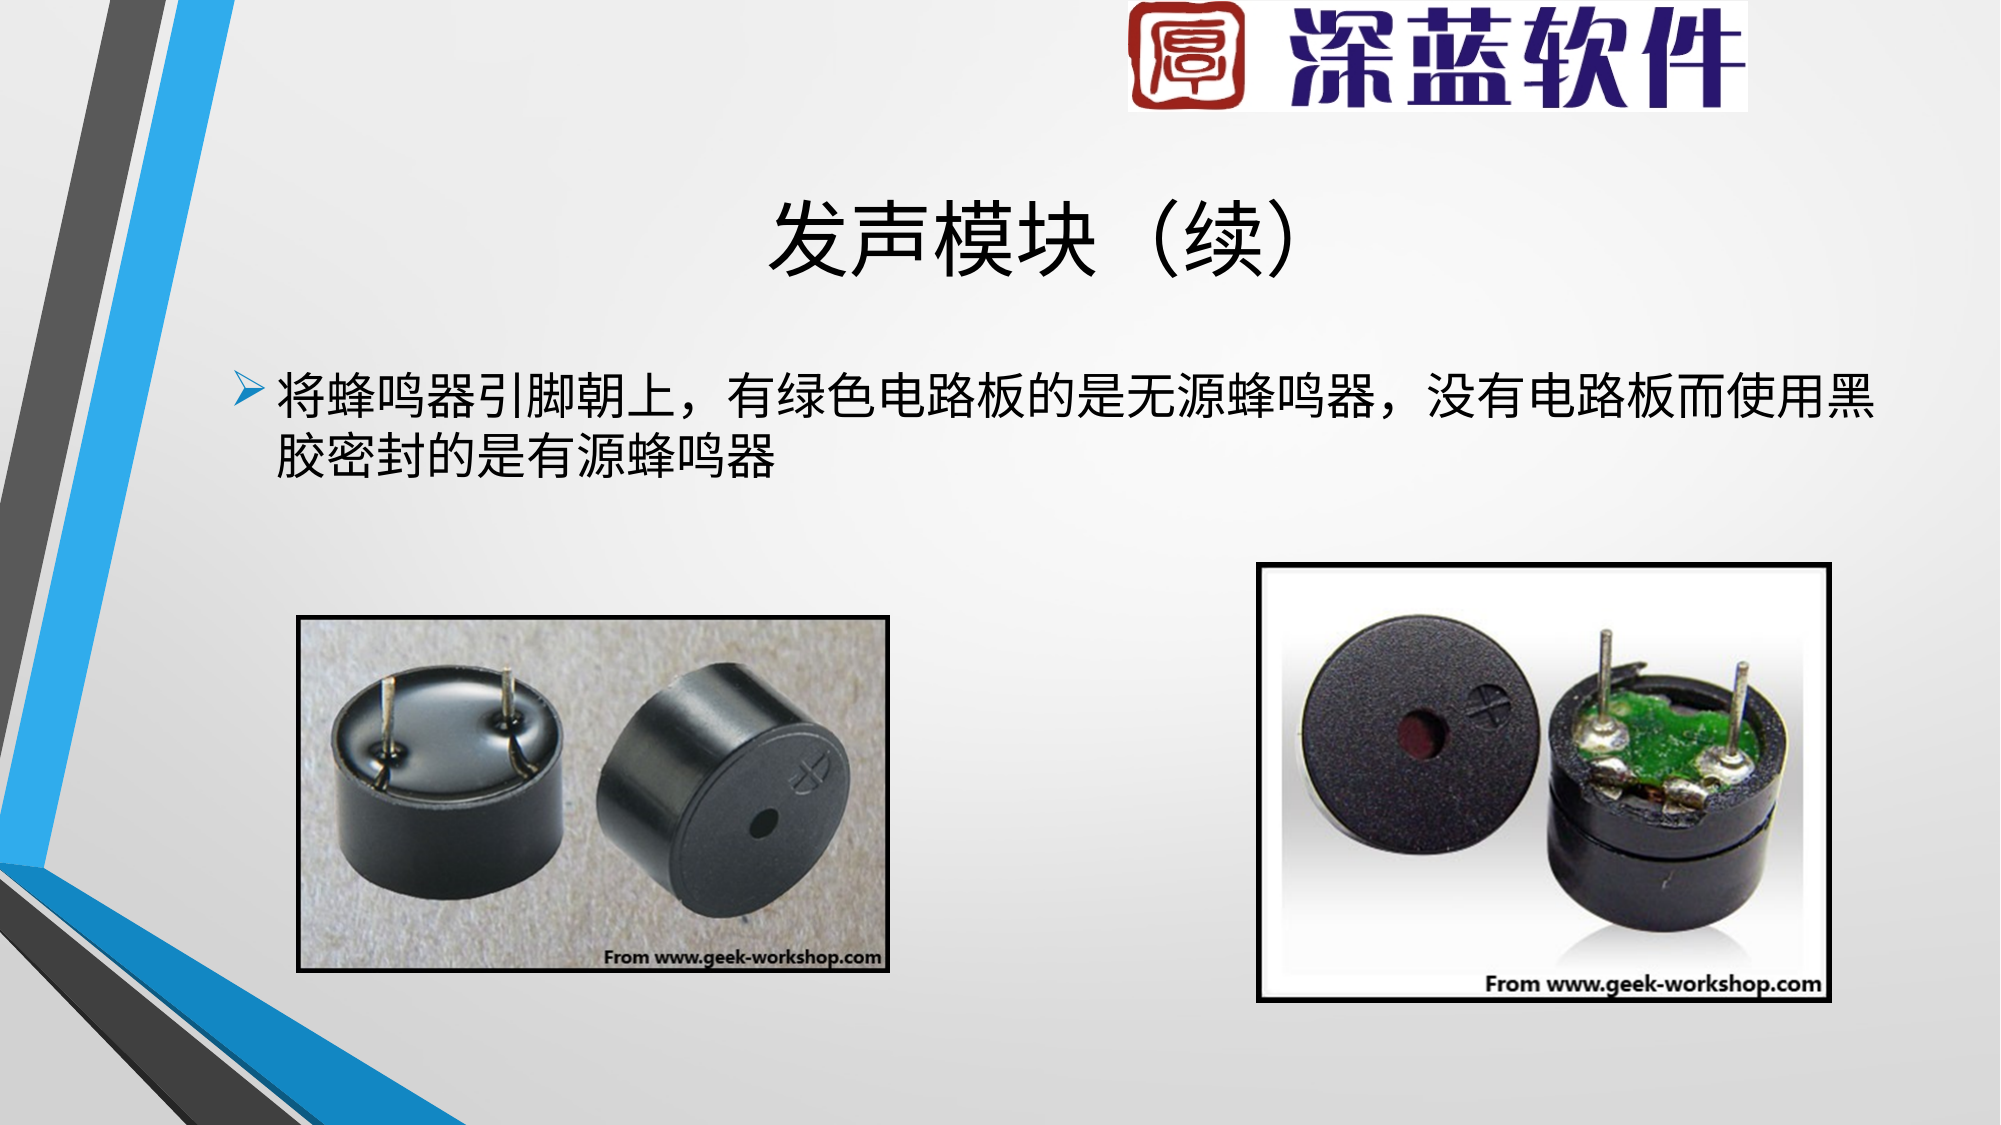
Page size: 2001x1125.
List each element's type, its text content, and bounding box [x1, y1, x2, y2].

title 发声模块（续） [214, 75, 1900, 357]
picture [1127, 0, 1748, 112]
list 将蜂鸣器引脚朝上，有绿色电路板的是无源蜂鸣器，没有电路板而使用黑胶密封的是有源蜂鸣器 [214, 357, 1900, 563]
picture [296, 614, 891, 973]
picture [1256, 562, 1833, 1003]
